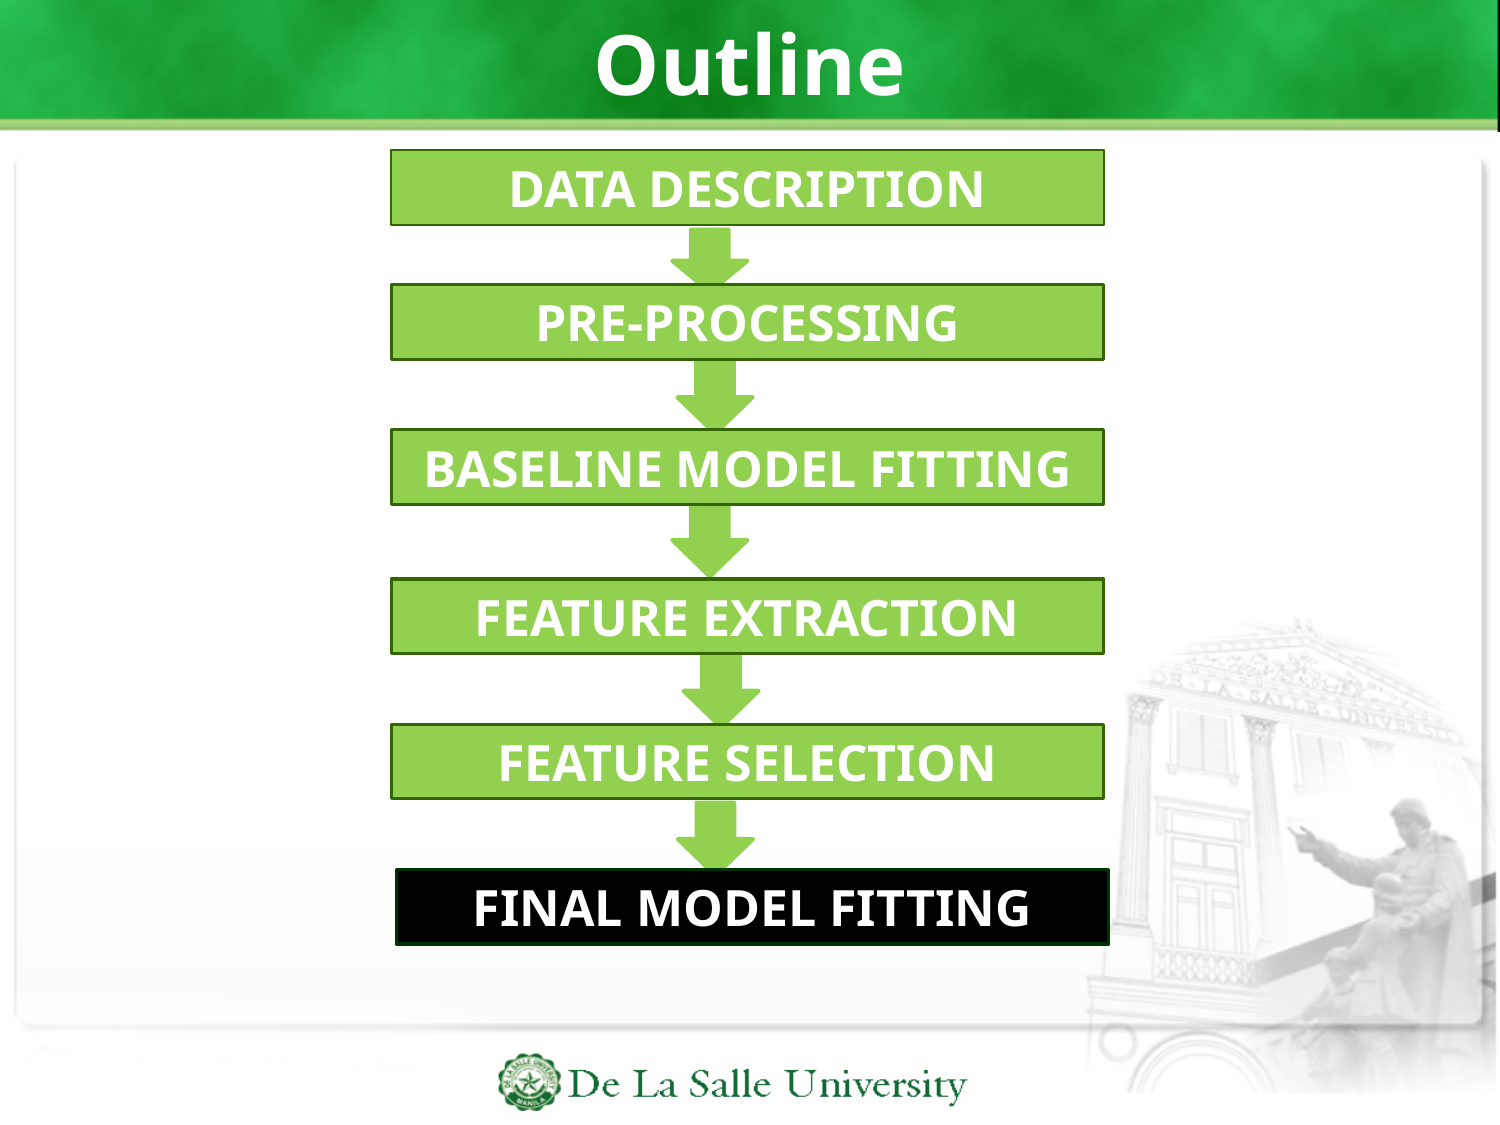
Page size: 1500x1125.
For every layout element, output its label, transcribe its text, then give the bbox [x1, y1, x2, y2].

title Outline [75, 0, 1425, 125]
picture [0, 135, 1500, 1118]
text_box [390, 149, 1110, 946]
picture [0, 0, 1500, 132]
